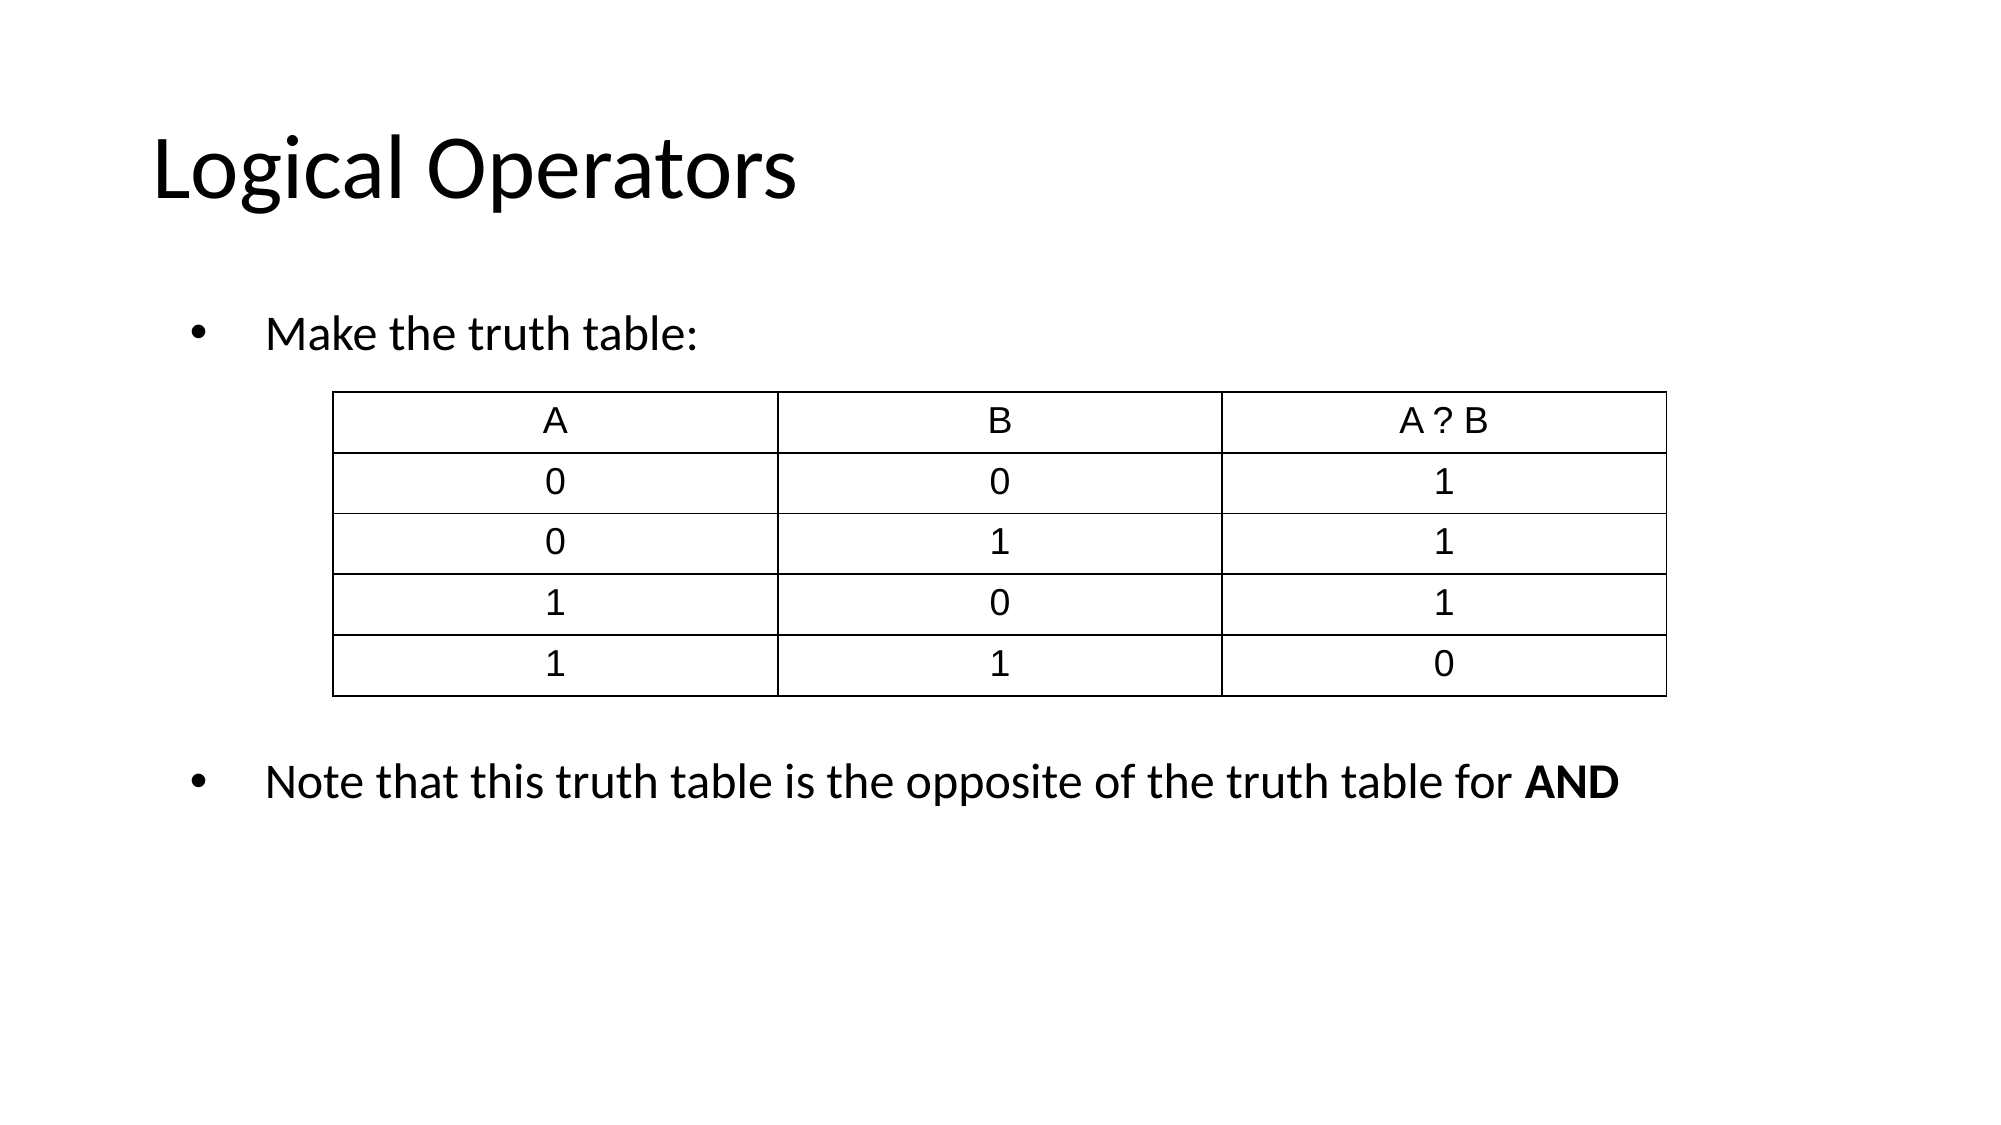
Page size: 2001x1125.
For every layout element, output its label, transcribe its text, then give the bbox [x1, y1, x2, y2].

table_cell 0 [334, 514, 777, 573]
table_header B [779, 393, 1221, 452]
table_header A ? B [1223, 393, 1666, 452]
table_cell 1 [1223, 514, 1666, 573]
table_cell 0 [779, 575, 1221, 634]
table_cell 0 [779, 454, 1221, 513]
table_cell 1 [334, 575, 777, 634]
table_cell 1 [779, 636, 1221, 695]
table_header A [334, 393, 777, 452]
table_cell 0 [1223, 636, 1666, 695]
table_cell 1 [1223, 575, 1666, 634]
table_cell 0 [334, 454, 777, 513]
list Make the truth table: Note that this truth table is the opposite of the truth table for AND [137, 299, 1863, 1014]
title Logical Operators [137, 59, 1863, 278]
table_cell 1 [334, 636, 777, 695]
table_cell 1 [779, 514, 1221, 573]
table_cell 1 [1223, 454, 1666, 513]
